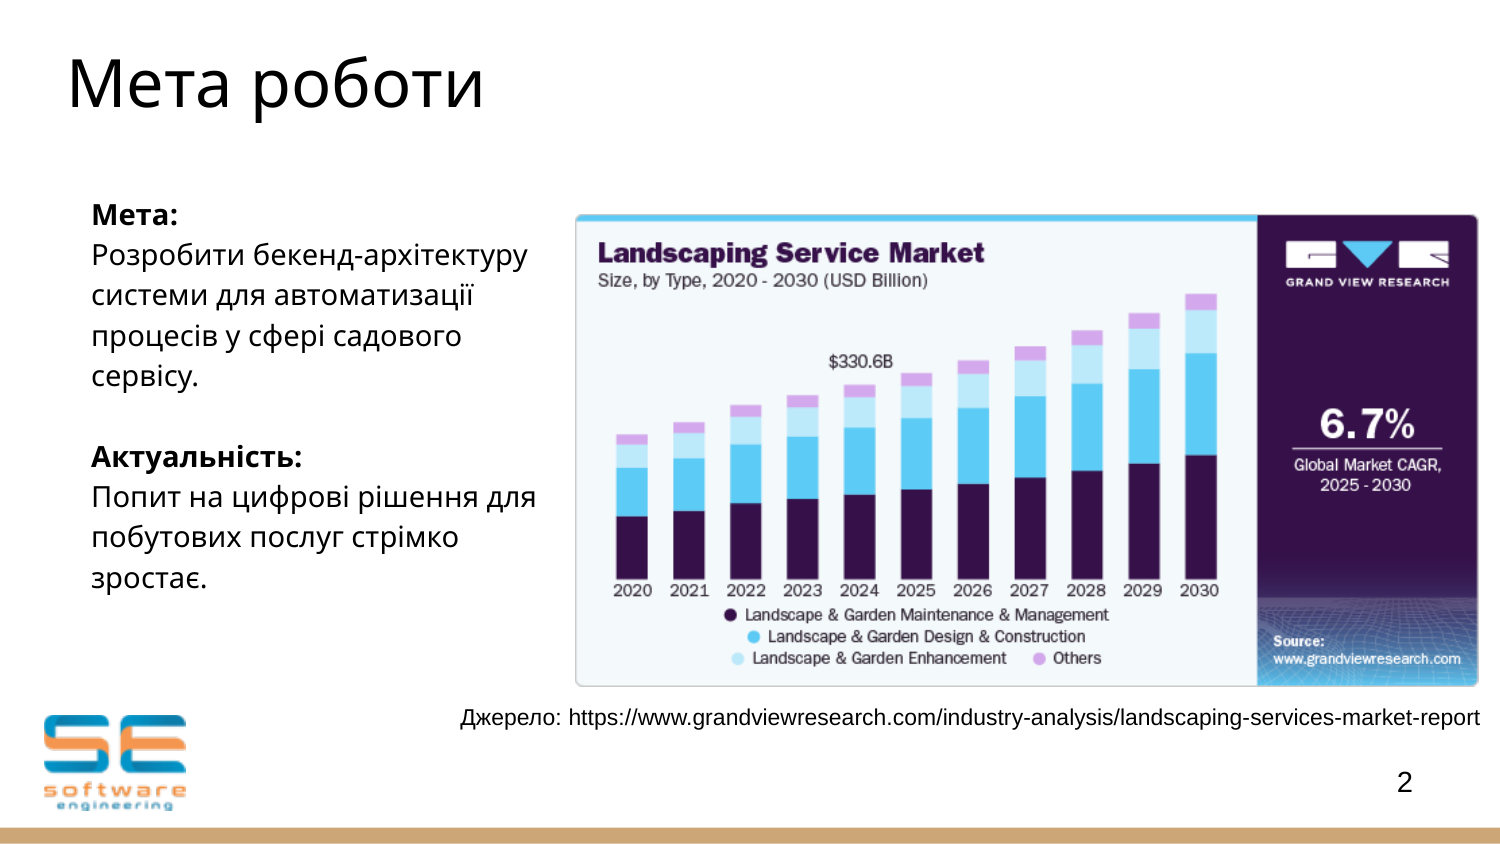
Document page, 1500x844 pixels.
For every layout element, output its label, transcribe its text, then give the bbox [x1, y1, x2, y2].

list Мета: Розробити бекенд-архітектуру системи для автоматизації процесів у сфері садового сервісу. Актуальність: Попит на цифрові рішення для побутових послуг стрімко зростає. [76, 140, 575, 691]
picture [574, 214, 1479, 687]
text_box 2 [1382, 755, 1500, 806]
title Мета роботи [51, 0, 1449, 137]
picture [43, 714, 186, 811]
text_box Джерело: https://www.grandviewresearch.com/industry-analysis/landscaping-services-market-report [445, 695, 1497, 738]
